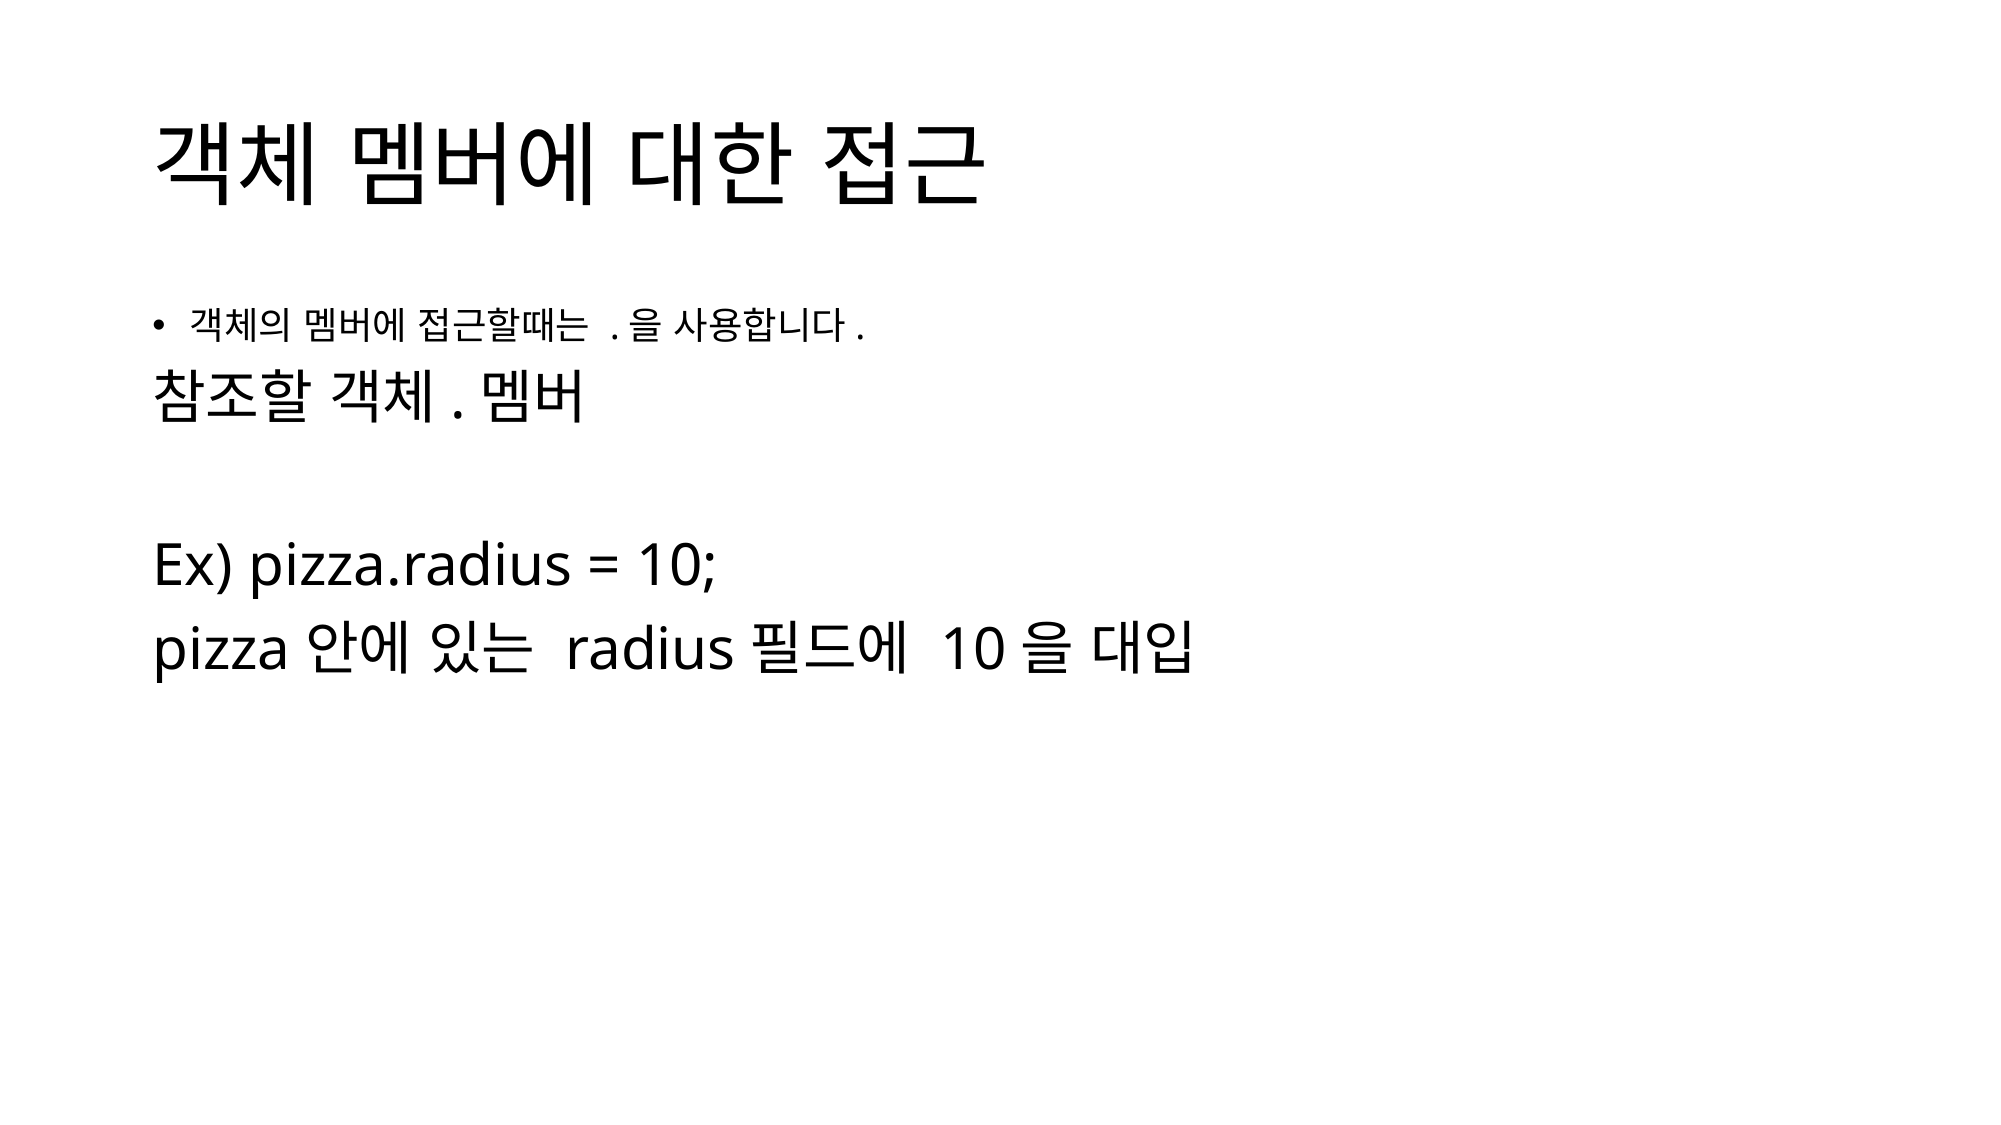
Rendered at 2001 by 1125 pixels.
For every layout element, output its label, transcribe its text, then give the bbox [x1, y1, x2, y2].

list 객체의 멤버에 접근할때는 .을 사용합니다. 참조할 객체.멤버 Ex) pizza.radius = 10; pizza안에 있는 radius필드에 10을 대입 [137, 299, 1863, 1014]
title 객체 멤버에 대한 접근 [137, 59, 1863, 278]
